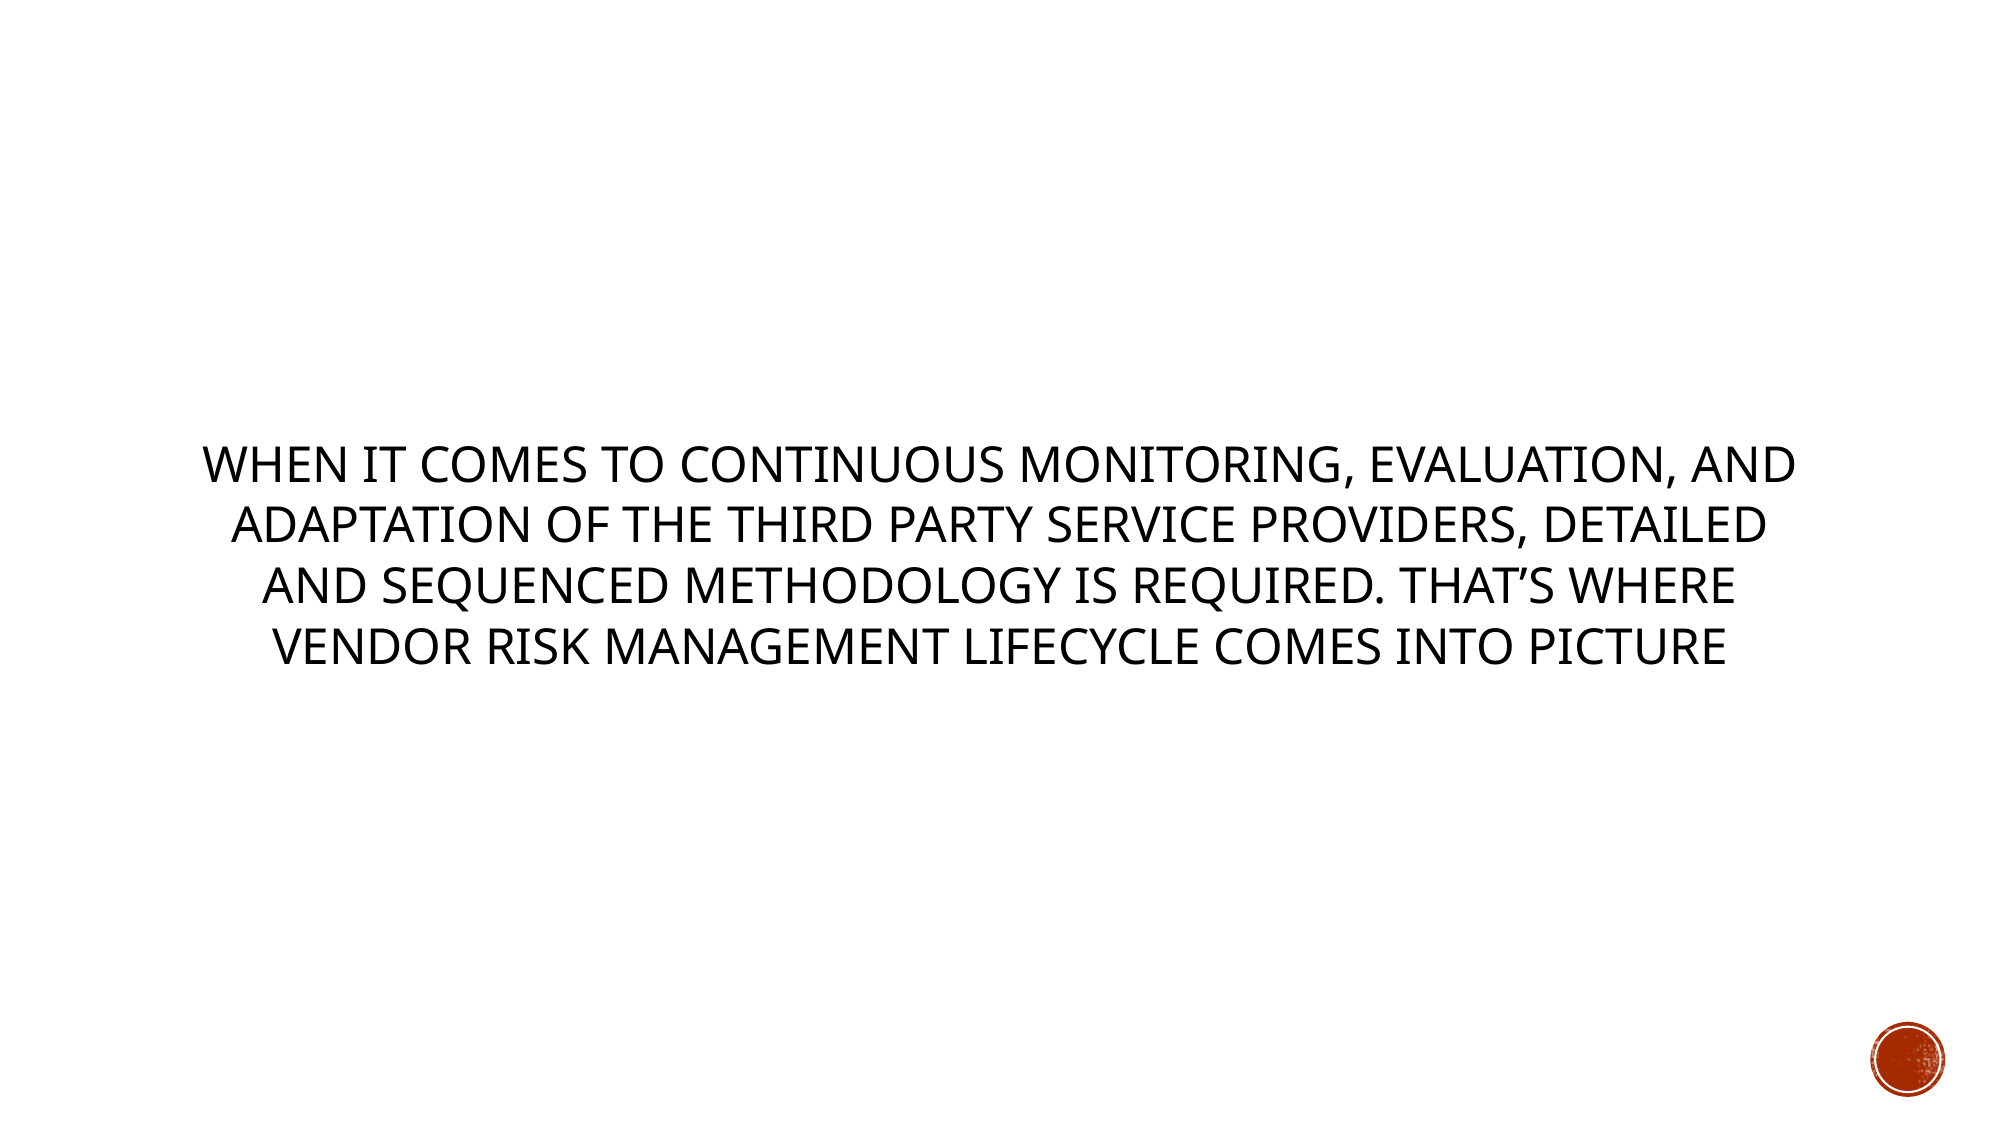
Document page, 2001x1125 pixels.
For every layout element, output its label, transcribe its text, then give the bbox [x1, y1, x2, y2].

title When it comes to continuous monitoring, evaluation, and adaptation of the third party service providers, detailed and sequenced methodology is required. That’s where Vendor risk management lifecycle comes into picture [174, 413, 1825, 698]
